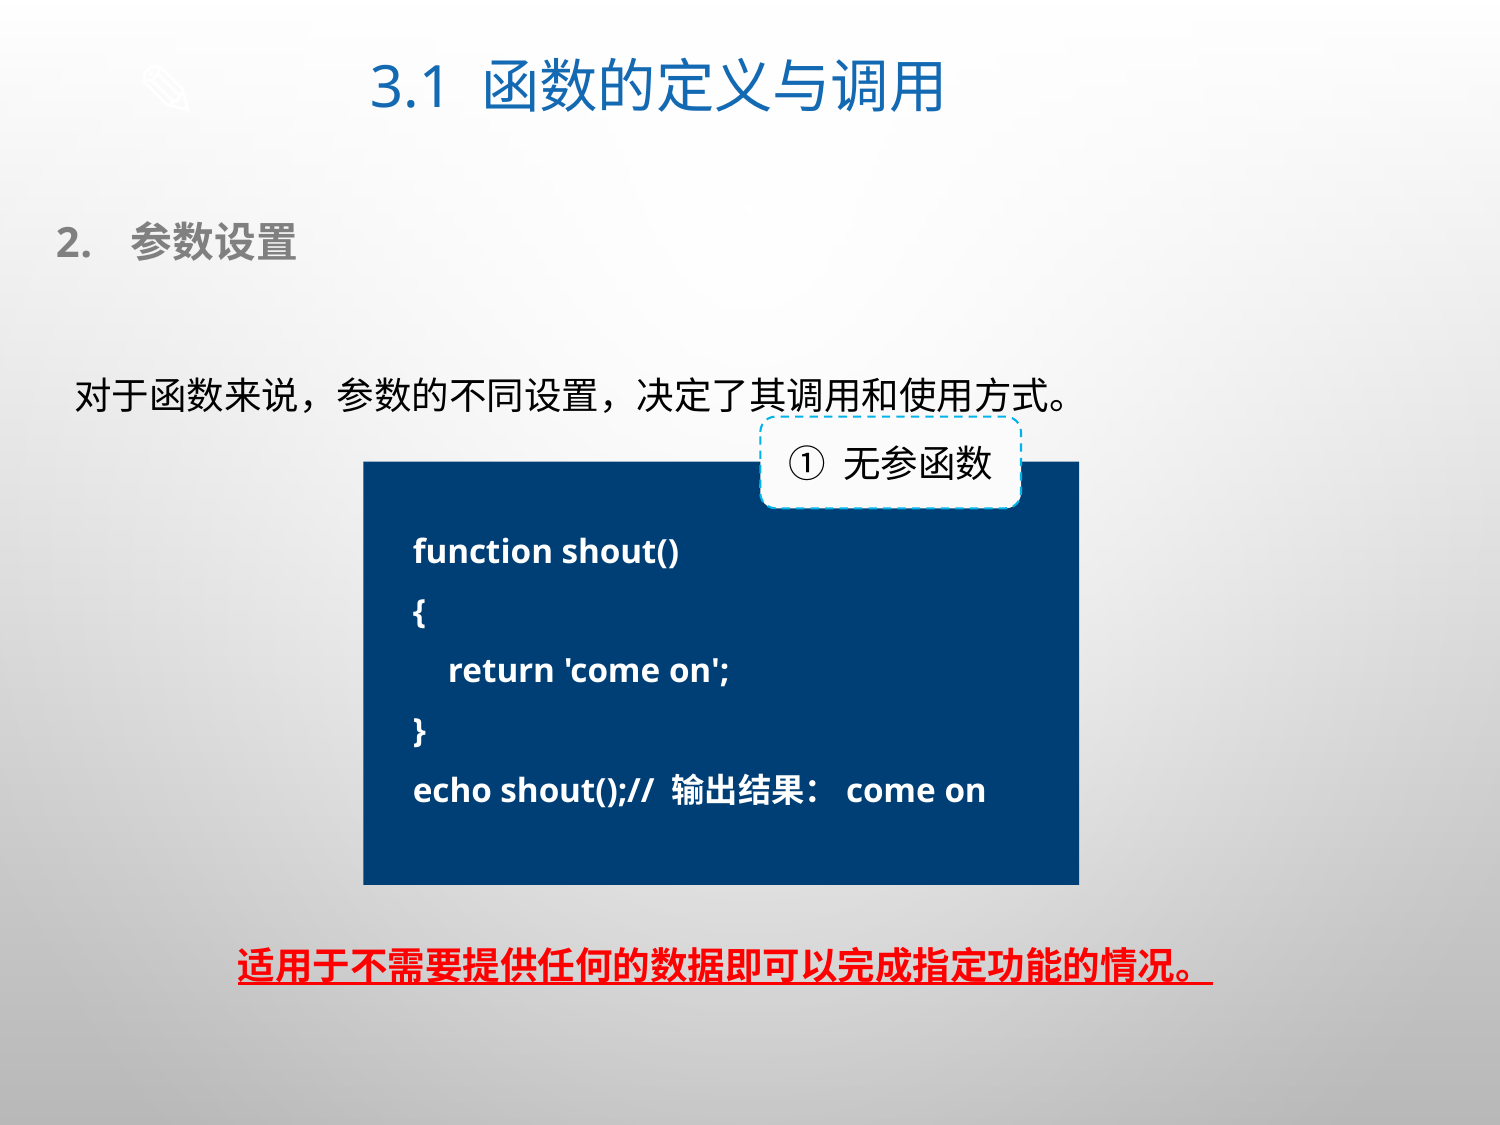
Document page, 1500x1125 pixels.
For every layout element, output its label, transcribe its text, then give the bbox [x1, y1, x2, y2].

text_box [363, 461, 1080, 886]
text_box ① 无参函数 [759, 415, 1023, 459]
text_box 参数设置 [41, 208, 1424, 274]
title 3.1 函数的定义与调用 [271, 25, 1046, 153]
text_box 适用于不需要提供任何的数据即可以完成指定功能的情况。 [223, 889, 1243, 995]
text_box 对于函数来说，参数的不同设置，决定了其调用和使用方式。 [59, 319, 1438, 425]
picture [0, 0, 1500, 1125]
